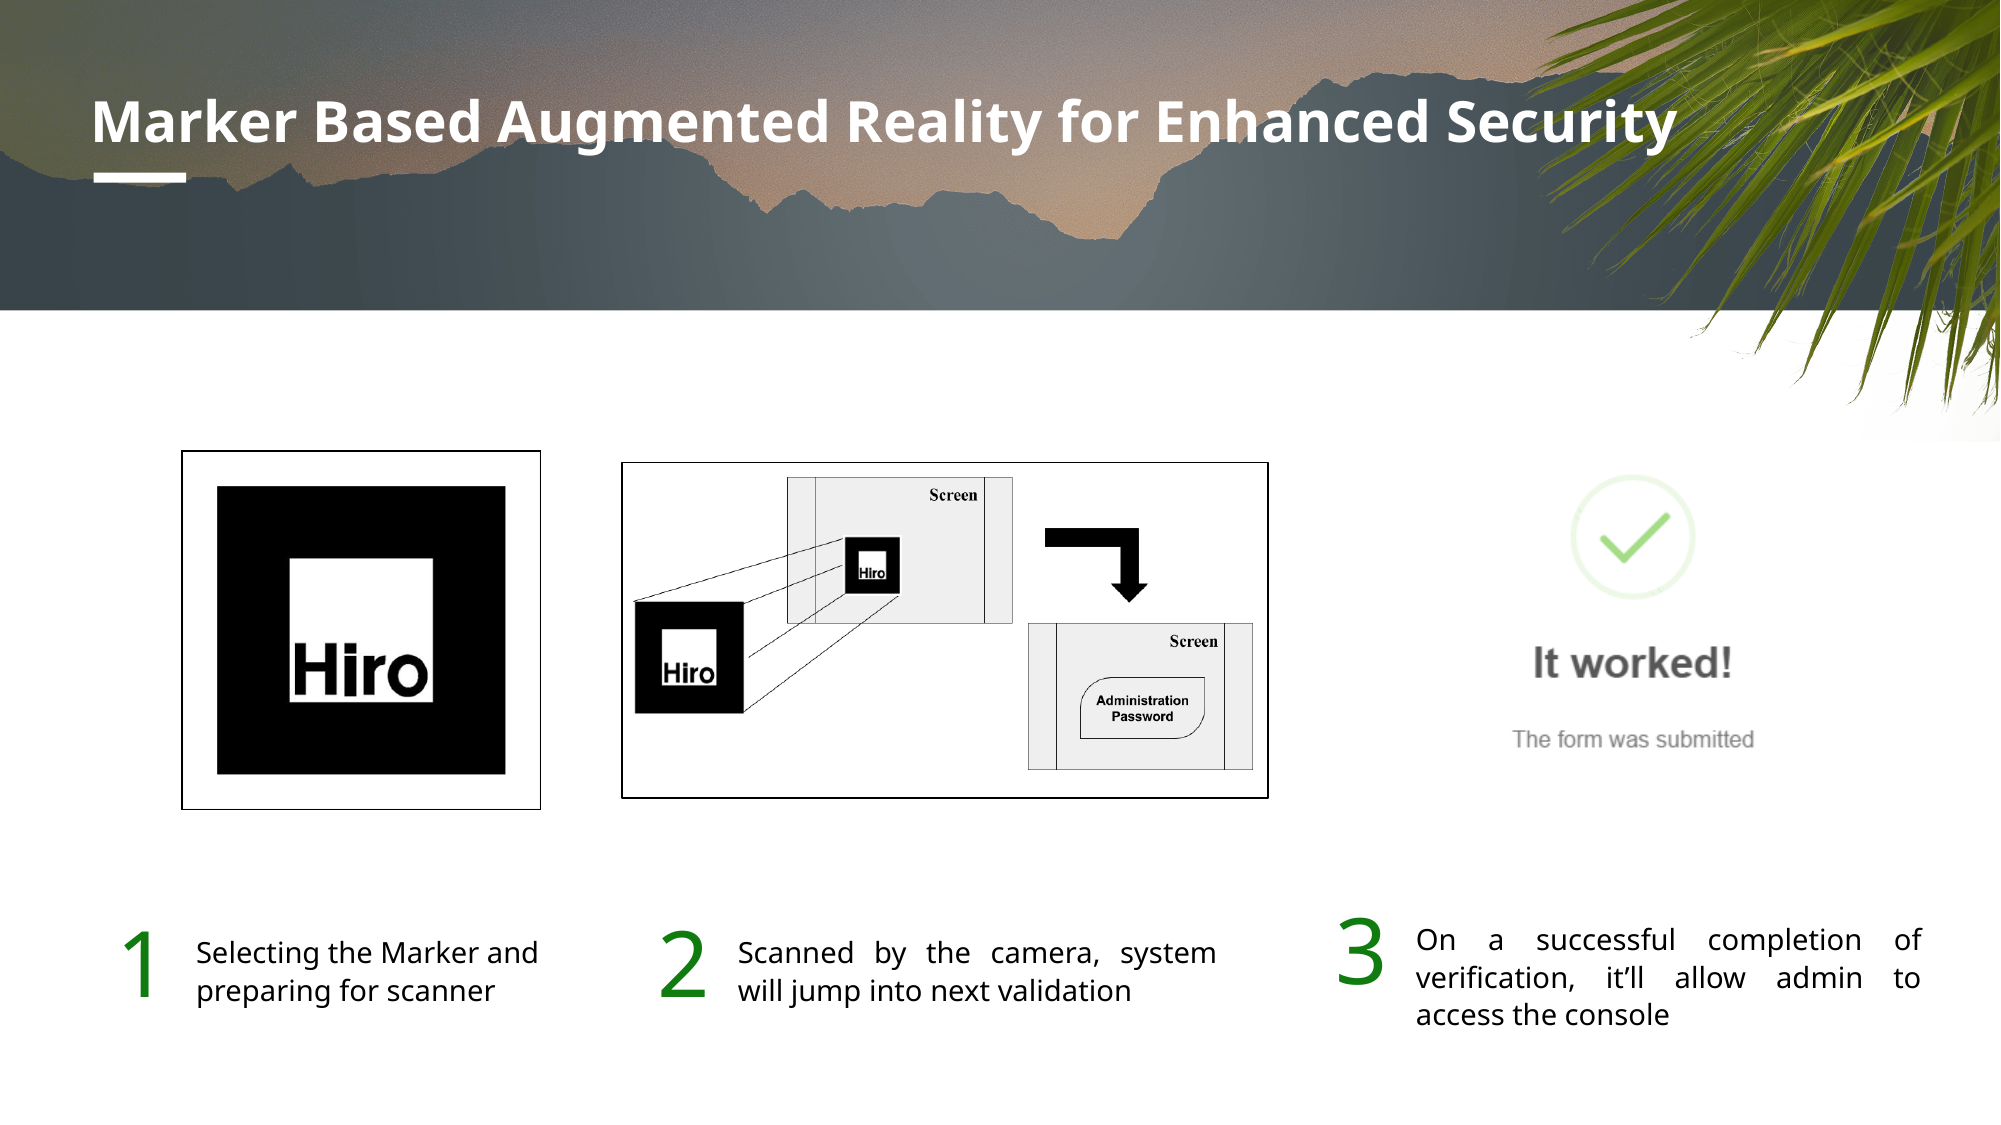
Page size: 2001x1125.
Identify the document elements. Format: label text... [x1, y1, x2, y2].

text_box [1321, 885, 1937, 1038]
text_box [101, 898, 643, 1025]
title Marker Based Augmented Reality for Enhanced Security [75, 59, 1839, 188]
picture [181, 450, 541, 810]
picture [0, 0, 2000, 798]
picture [622, 463, 1268, 798]
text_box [643, 898, 1233, 1025]
